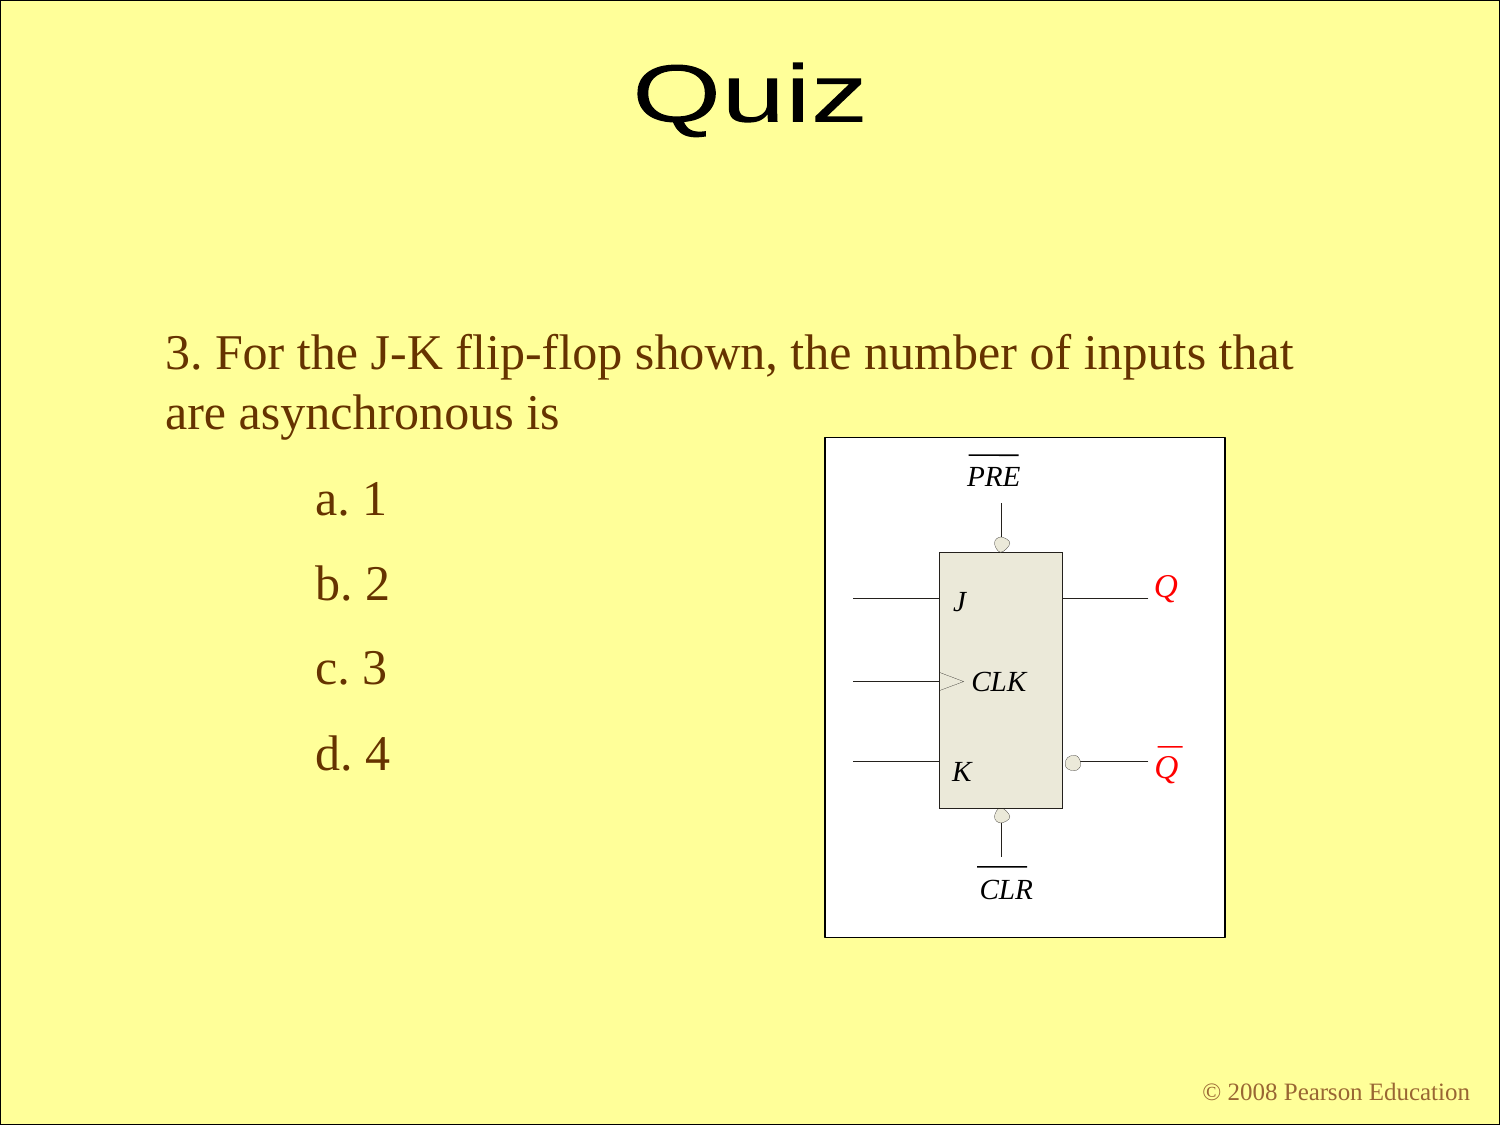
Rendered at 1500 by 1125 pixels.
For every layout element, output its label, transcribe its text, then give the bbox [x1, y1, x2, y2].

text_box Q [1153, 556, 1227, 612]
text_box [0, 0, 1500, 1125]
text_box [825, 873, 1225, 938]
text_box CLR [964, 863, 1049, 913]
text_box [1139, 737, 1202, 793]
text_box © 2008 Pearson Education [1187, 1067, 1500, 1113]
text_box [849, 499, 1153, 863]
text_box PRE [952, 449, 1036, 499]
text_box 3. For the J-K flip-flop shown, the number of inputs that are asynchronous is a. 1 b. 2 c. 3 d. 4 [150, 312, 1375, 873]
